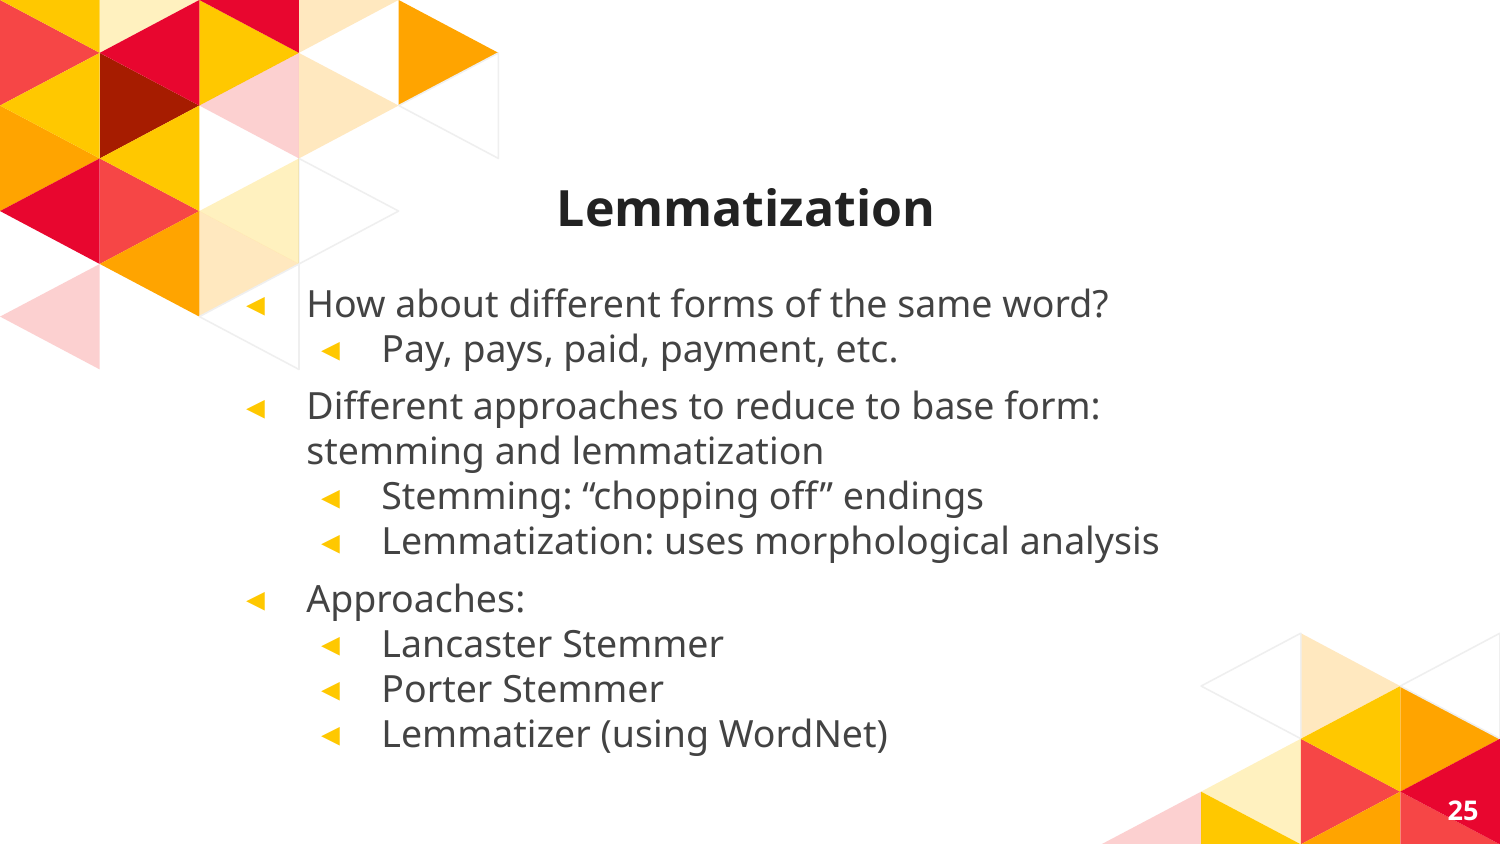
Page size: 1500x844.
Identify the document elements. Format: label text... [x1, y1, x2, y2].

list How about different forms of the same word? Pay, pays, paid, payment, etc. Different approaches to reduce to base form: stemming and lemmatization Stemming: “chopping off” endings Lemmatization: uses morphological analysis Approaches: Lancaster Stemmer Porter Stemmer Lemmatizer (using WordNet) [216, 264, 1276, 741]
title Lemmatization [216, 142, 1276, 252]
slide_number 25 [1403, 779, 1494, 844]
